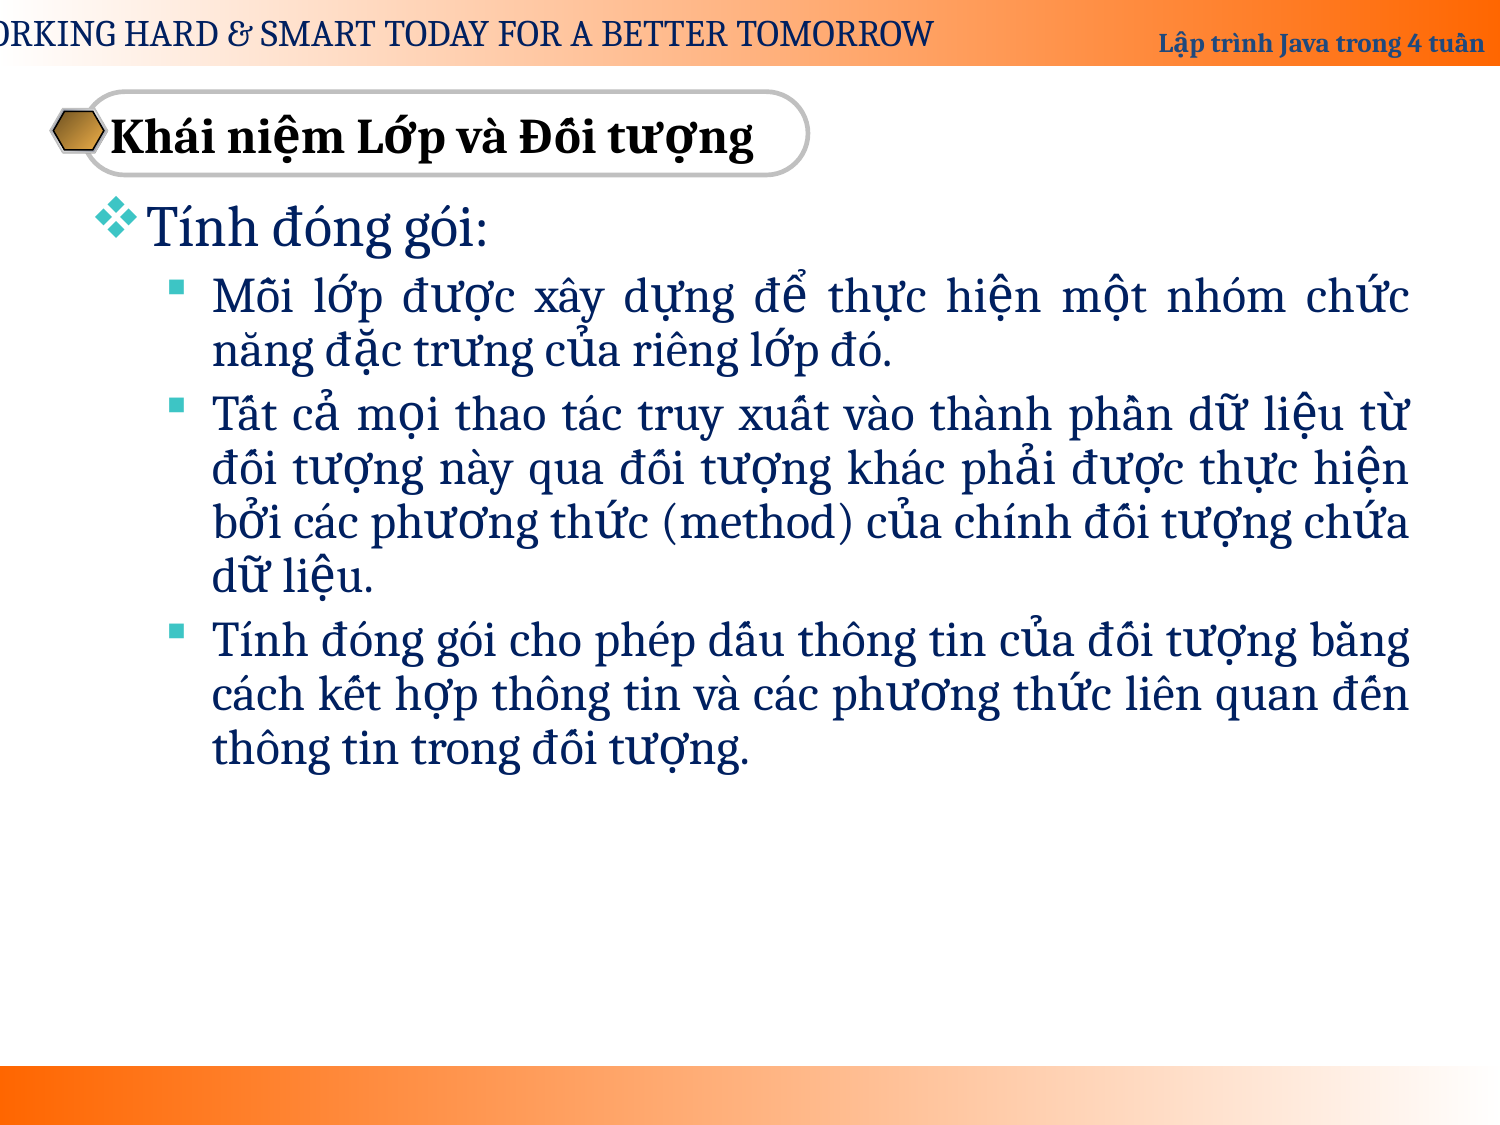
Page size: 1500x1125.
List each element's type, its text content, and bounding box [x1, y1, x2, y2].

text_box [49, 91, 809, 176]
text_box Tính đóng gói: Mỗi lớp được xây dựng để thực hiện một nhóm chức năng đặc trưng của riêng lớp đó. Tất cả mọi thao tác truy xuất vào thành phần dữ liệu từ đối tượng này qua đối tượng khác phải được thực hiện bởi các phương thức (method) của chính đối tượng chứa dữ liệu. Tính đóng gói cho phép dấu thông tin của đối tượng bằng cách kết hợp thông tin và các phương thức liên quan đến thông tin trong đối tượng. [74, 189, 1425, 1050]
